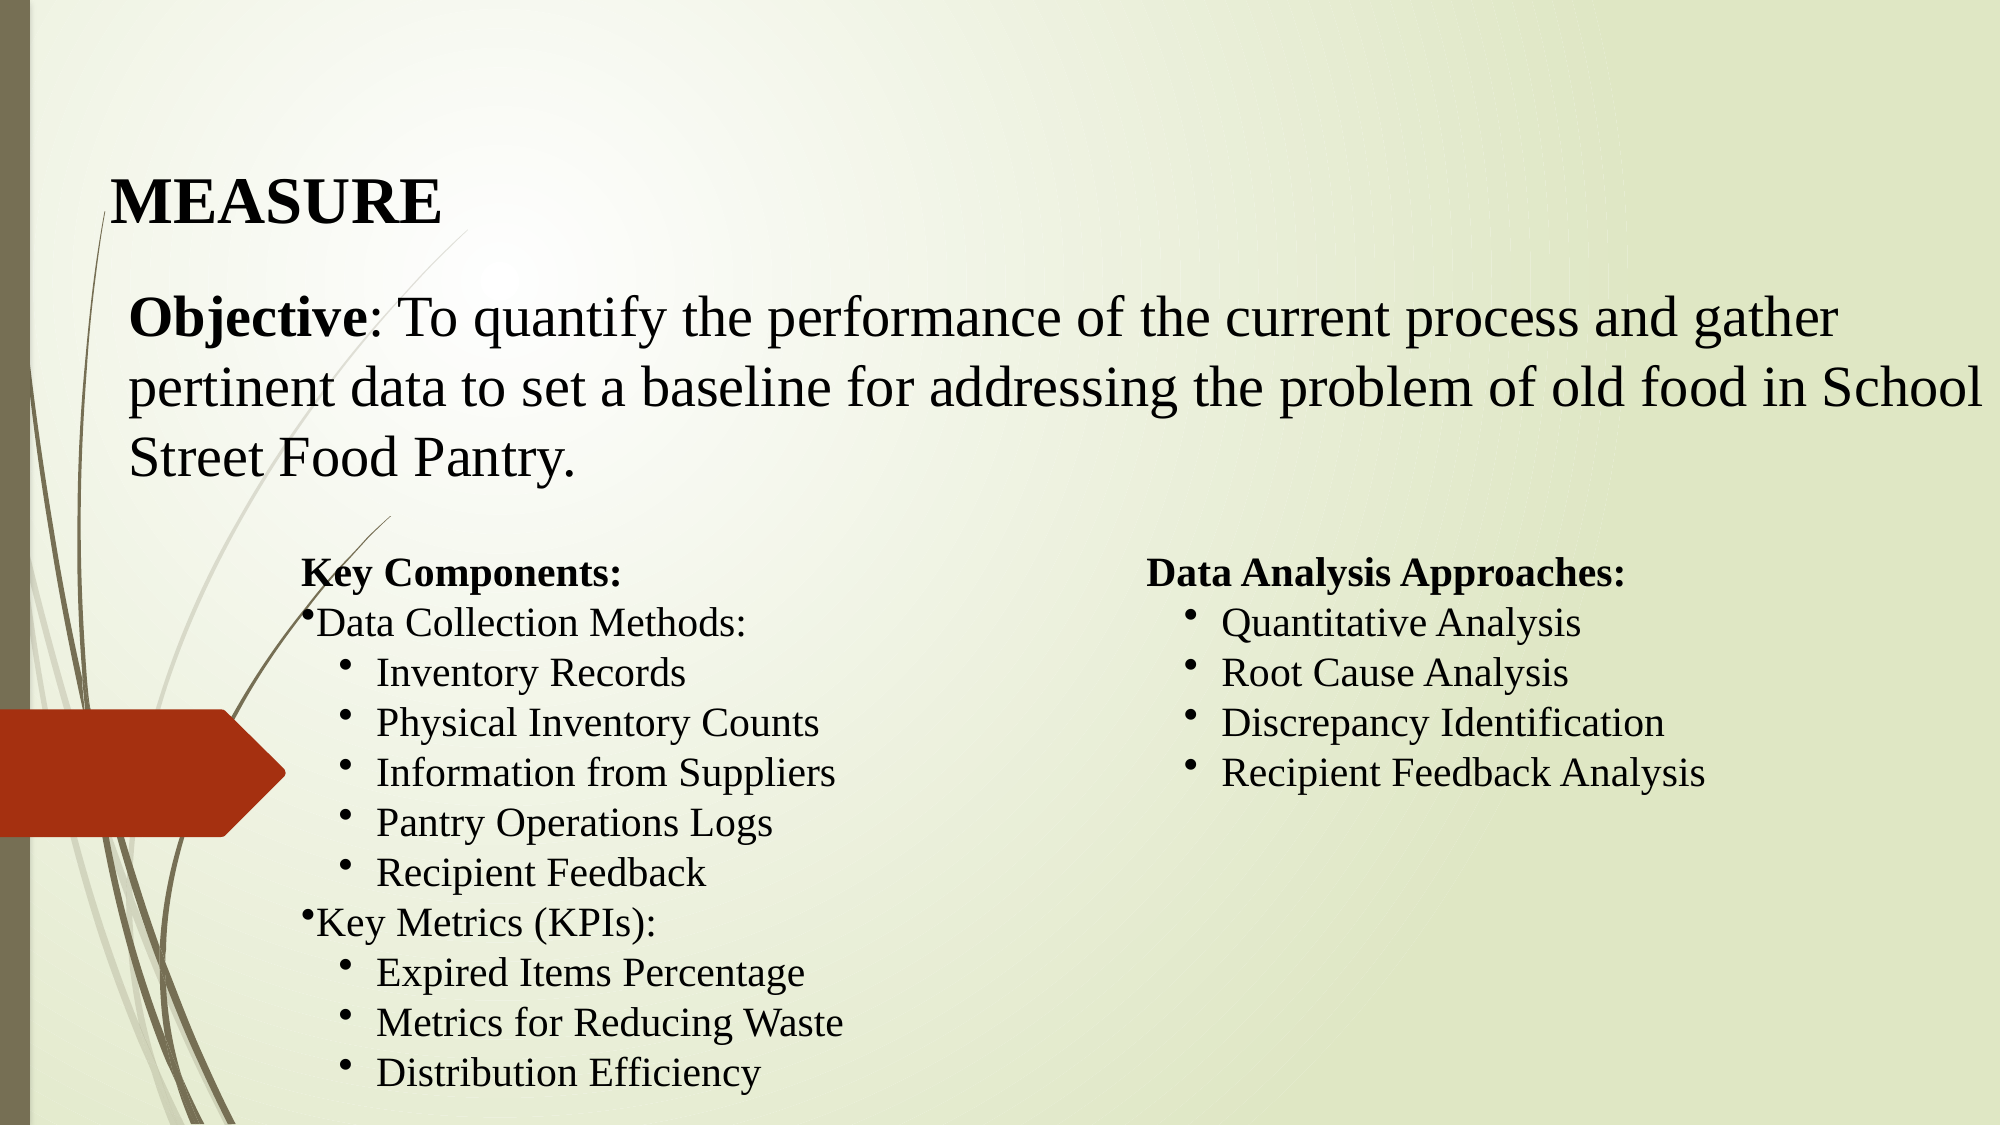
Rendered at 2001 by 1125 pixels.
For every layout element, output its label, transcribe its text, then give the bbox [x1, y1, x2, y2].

text_box Key Components: Data Collection Methods: Inventory Records Physical Inventory Counts Information from Suppliers Pantry Operations Logs Recipient Feedback Key Metrics (KPIs): Expired Items Percentage Metrics for Reducing Waste Distribution Efficiency [286, 537, 994, 1103]
text_box MEASURE [95, 0, 1417, 245]
text_box Objective: To quantify the performance of the current process and gather pertinent data to set a baseline for addressing the problem of old food in School Street Food Pantry. [113, 270, 2000, 495]
text_box Data Analysis Approaches: Quantitative Analysis Root Cause Analysis Discrepancy Identification Recipient Feedback Analysis [1131, 537, 2000, 803]
